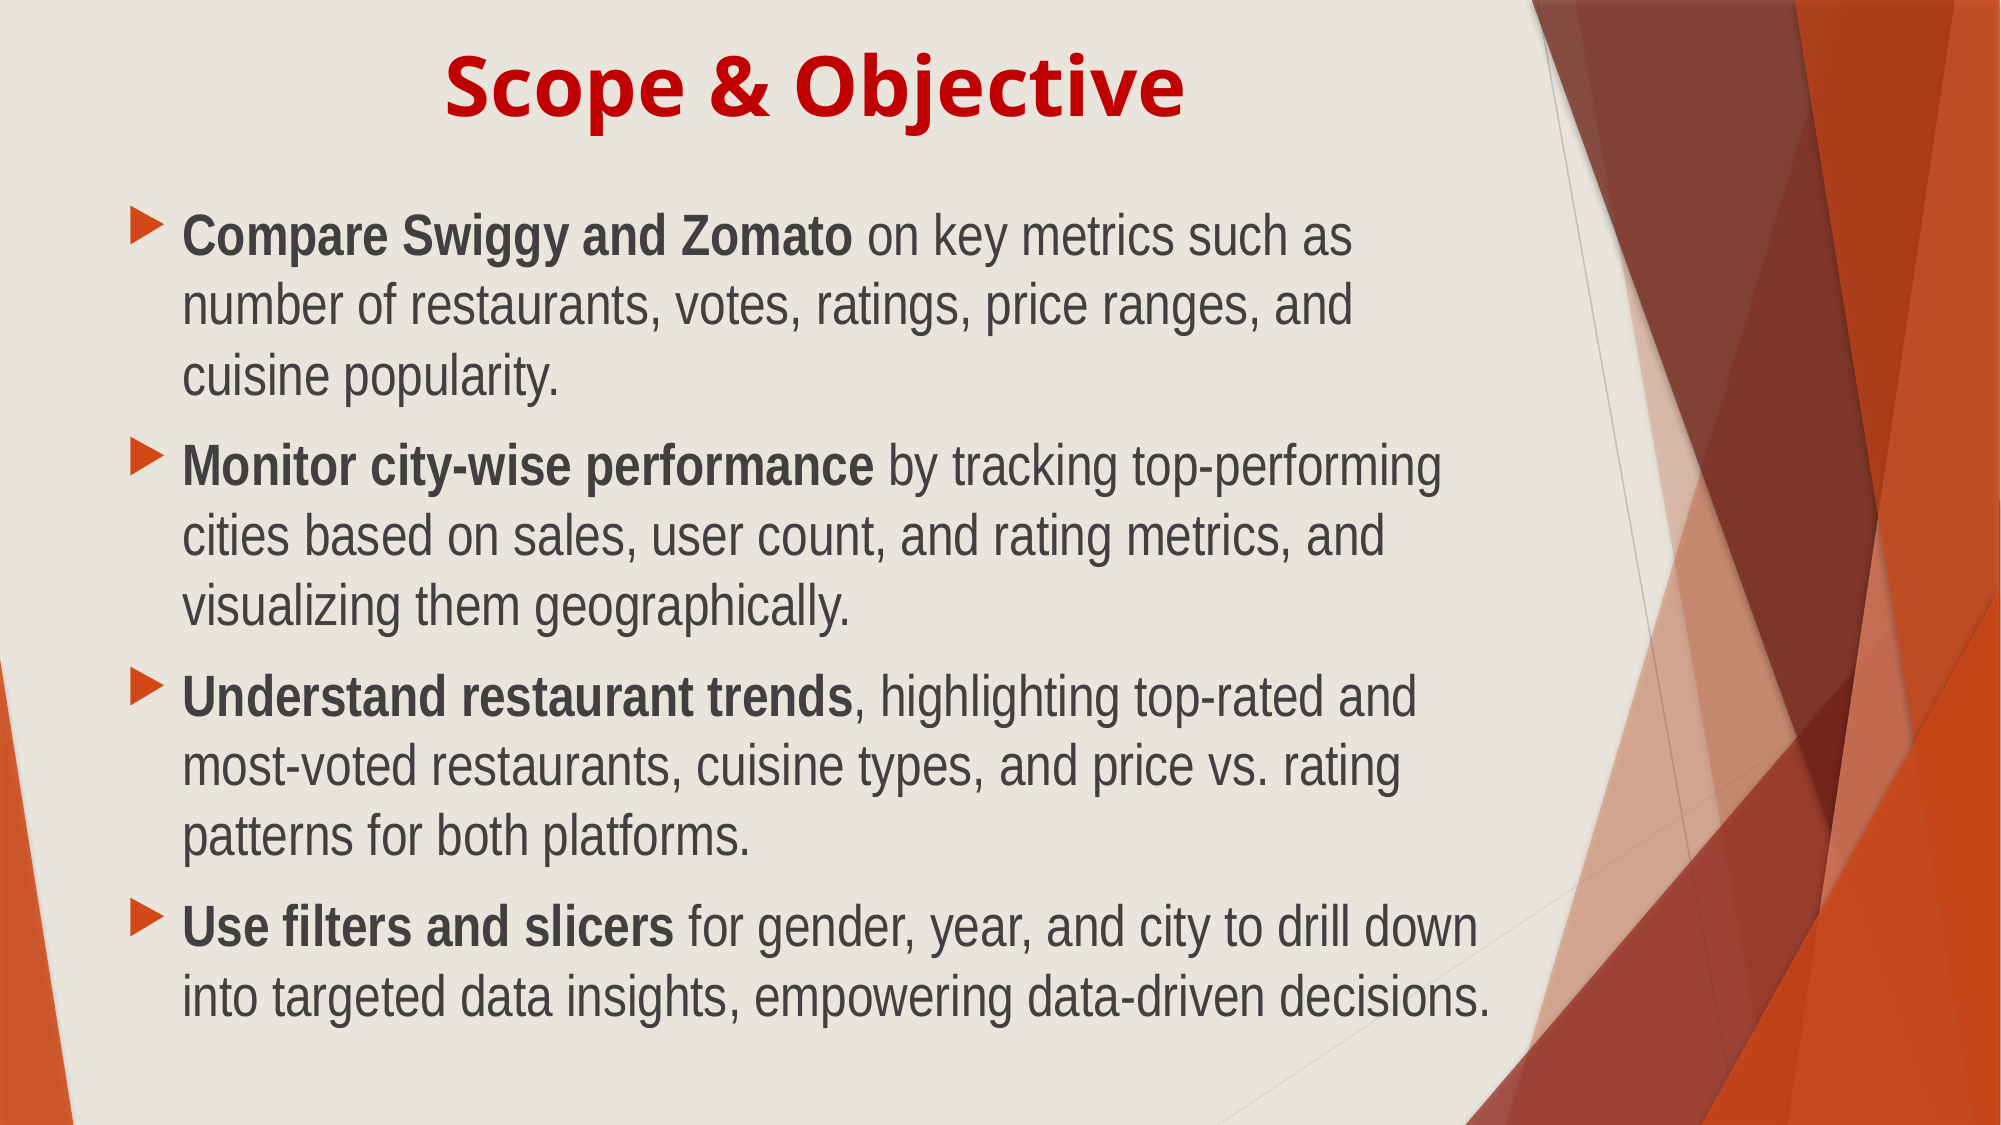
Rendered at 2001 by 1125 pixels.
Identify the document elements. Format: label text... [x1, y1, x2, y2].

title Scope & Objective [111, 25, 1522, 189]
list Compare Swiggy and Zomato on key metrics such as number of restaurants, votes, ratings, price ranges, and cuisine popularity. Monitor city-wise performance by tracking top-performing cities based on sales, user count, and rating metrics, and visualizing them geographically. Understand restaurant trends, highlighting top-rated and most-voted restaurants, cuisine types, and price vs. rating patterns for both platforms. Use filters and slicers for gender, year, and city to drill down into targeted data insights, empowering data-driven decisions. [111, 189, 1522, 1100]
